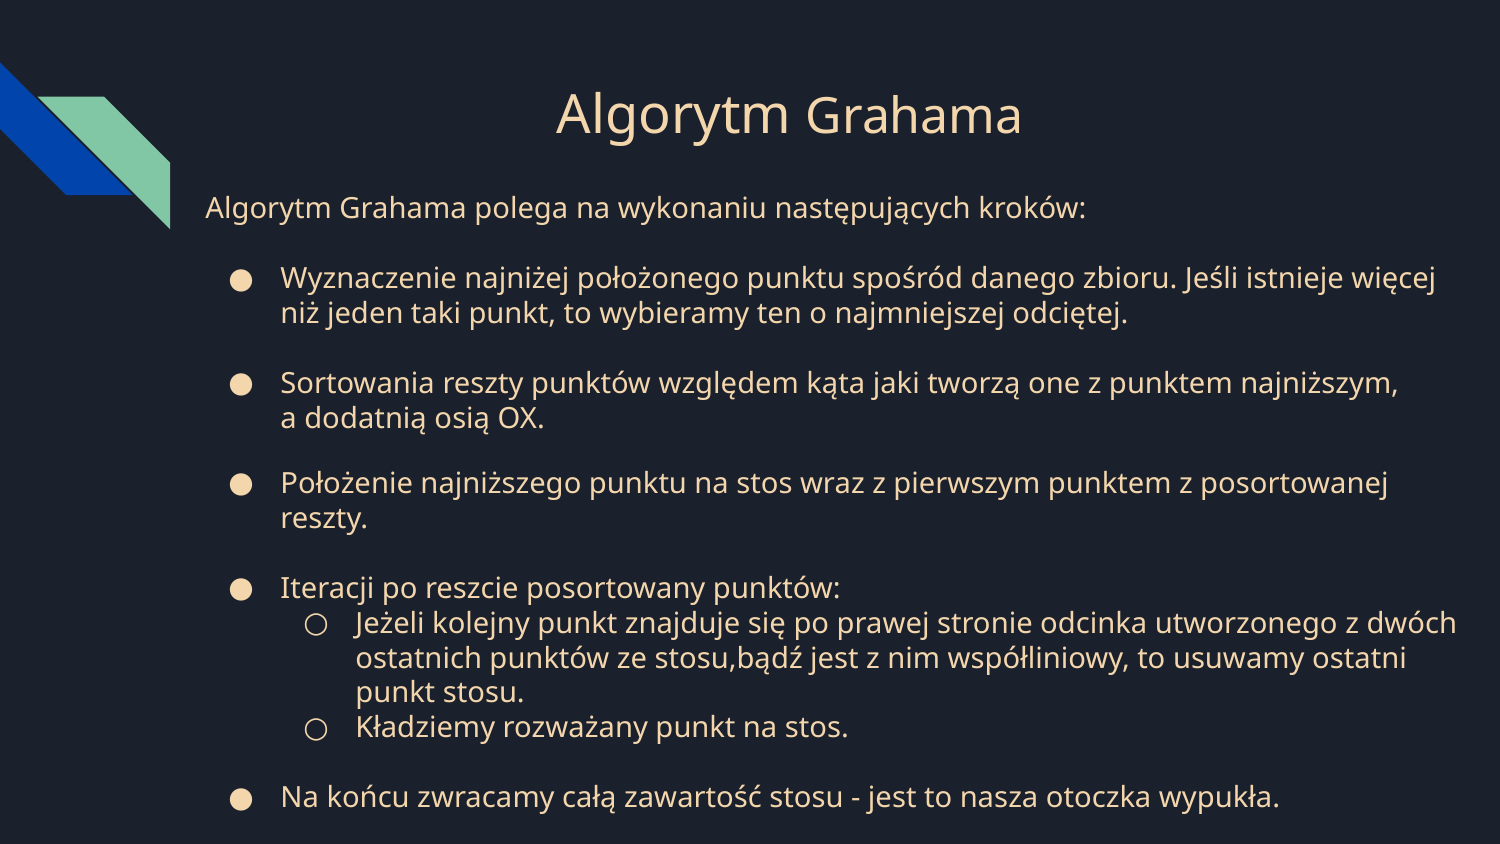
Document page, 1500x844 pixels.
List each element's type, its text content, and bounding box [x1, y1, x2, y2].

text_box Algorytm Grahama polega na wykonaniu następujących kroków: Wyznaczenie najniżej położonego punktu spośród danego zbioru. Jeśli istnieje więcej niż jeden taki punkt, to wybieramy ten o najmniejszej odciętej. Sortowania reszty punktów względem kąta jaki tworzą one z punktem najniższym, a dodatnią osią OX. Położenie najniższego punktu na stos wraz z pierwszym punktem z posortowanej reszty. Iteracji po reszcie posortowany punktów: Jeżeli kolejny punkt znajduje się po prawej stronie odcinka utworzonego z dwóch ostatnich punktów ze stosu,bądź jest z nim współliniowy, to usuwamy ostatni punkt stosu. Kładziemy rozważany punkt na stos. Na końcu zwracamy całą zawartość stosu - jest to nasza otoczka wypukła. [190, 174, 1480, 785]
title Algorytm Grahama [212, 64, 1368, 174]
